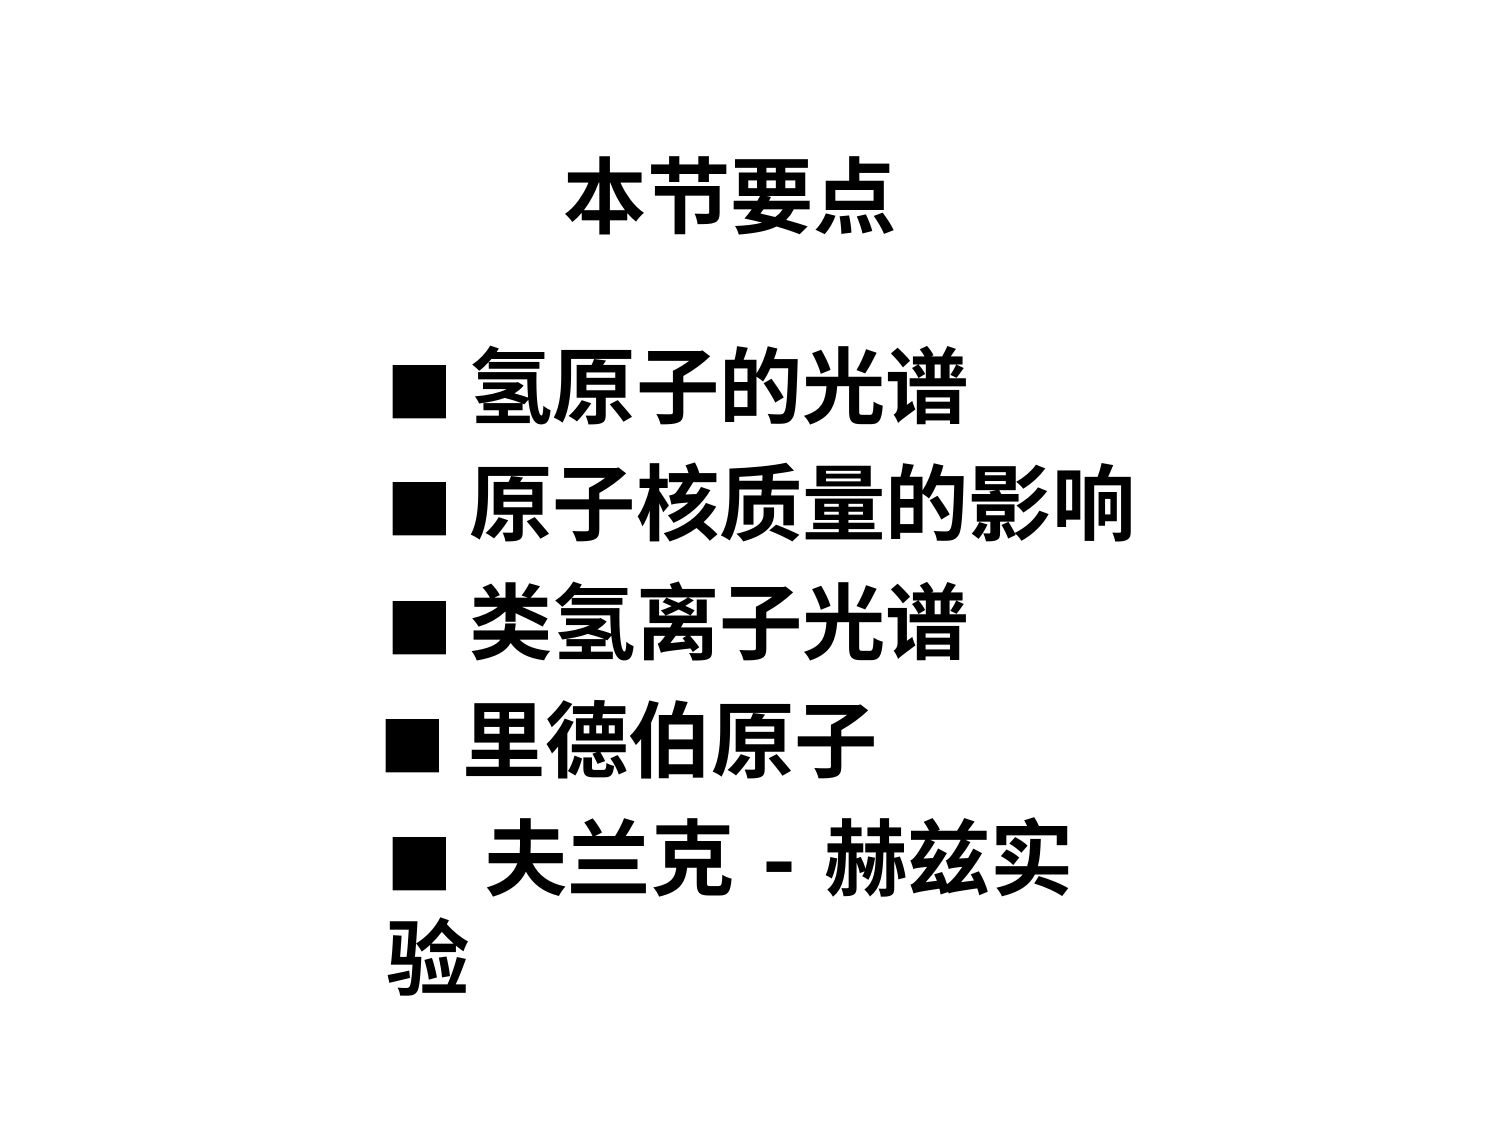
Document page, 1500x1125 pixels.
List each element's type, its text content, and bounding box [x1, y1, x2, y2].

text_box ■类氢离子光谱 [372, 562, 1069, 678]
text_box ■原子核质量的影响 [372, 444, 1235, 559]
text_box ■氢原子的光谱 [372, 326, 1081, 441]
text_box 本节要点 [549, 137, 951, 252]
text_box ■里德伯原子 [364, 680, 894, 796]
text_box ■ 夫兰克-赫兹实验 [372, 798, 1152, 1014]
